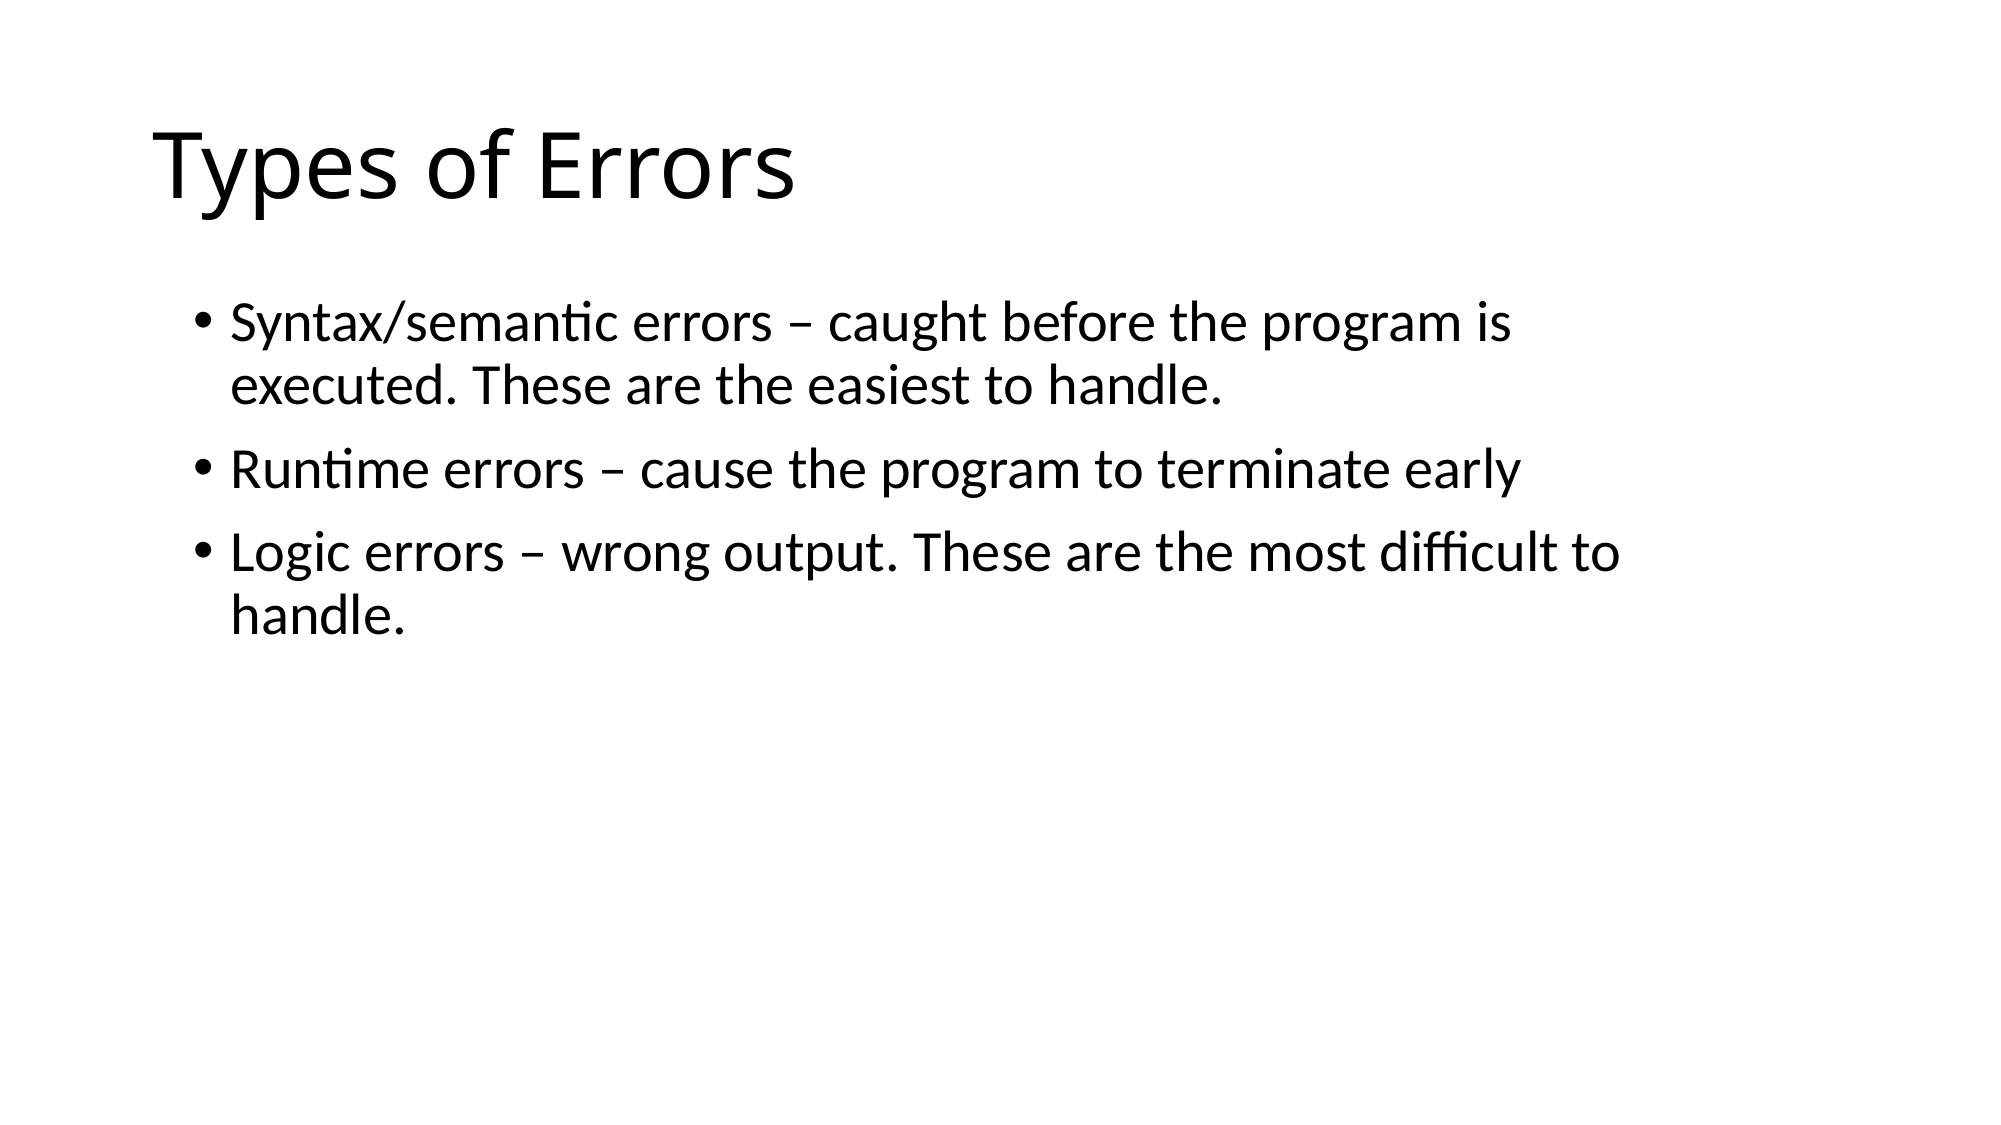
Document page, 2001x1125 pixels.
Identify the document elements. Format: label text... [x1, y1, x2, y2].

list Syntax/semantic errors – caught before the program is executed. These are the easiest to handle. Runtime errors – cause the program to terminate early Logic errors – wrong output. These are the most difficult to handle. [178, 283, 1646, 973]
title Types of Errors [137, 59, 1863, 278]
